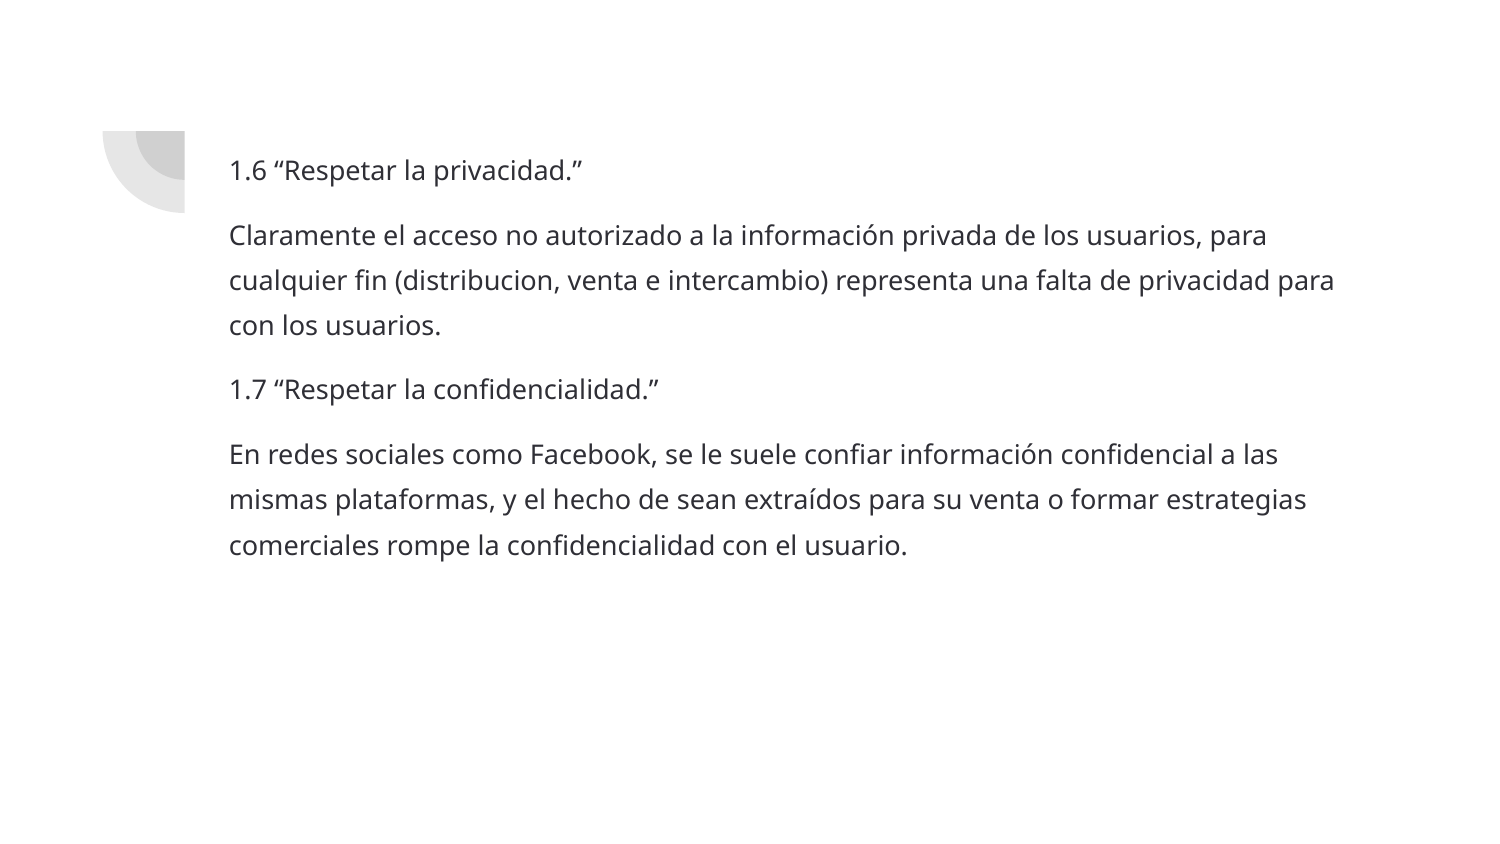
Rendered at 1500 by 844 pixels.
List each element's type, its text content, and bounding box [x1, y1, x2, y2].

list 1.6 “Respetar la privacidad.” Claramente el acceso no autorizado a la información privada de los usuarios, para cualquier fin (distribucion, venta e intercambio) representa una falta de privacidad para con los usuarios. 1.7 “Respetar la confidencialidad.” En redes sociales como Facebook, se le suele confiar información confidencial a las mismas plataformas, y el hecho de sean extraídos para su venta o formar estrategias comerciales rompe la confidencialidad con el usuario. [213, 125, 1368, 744]
